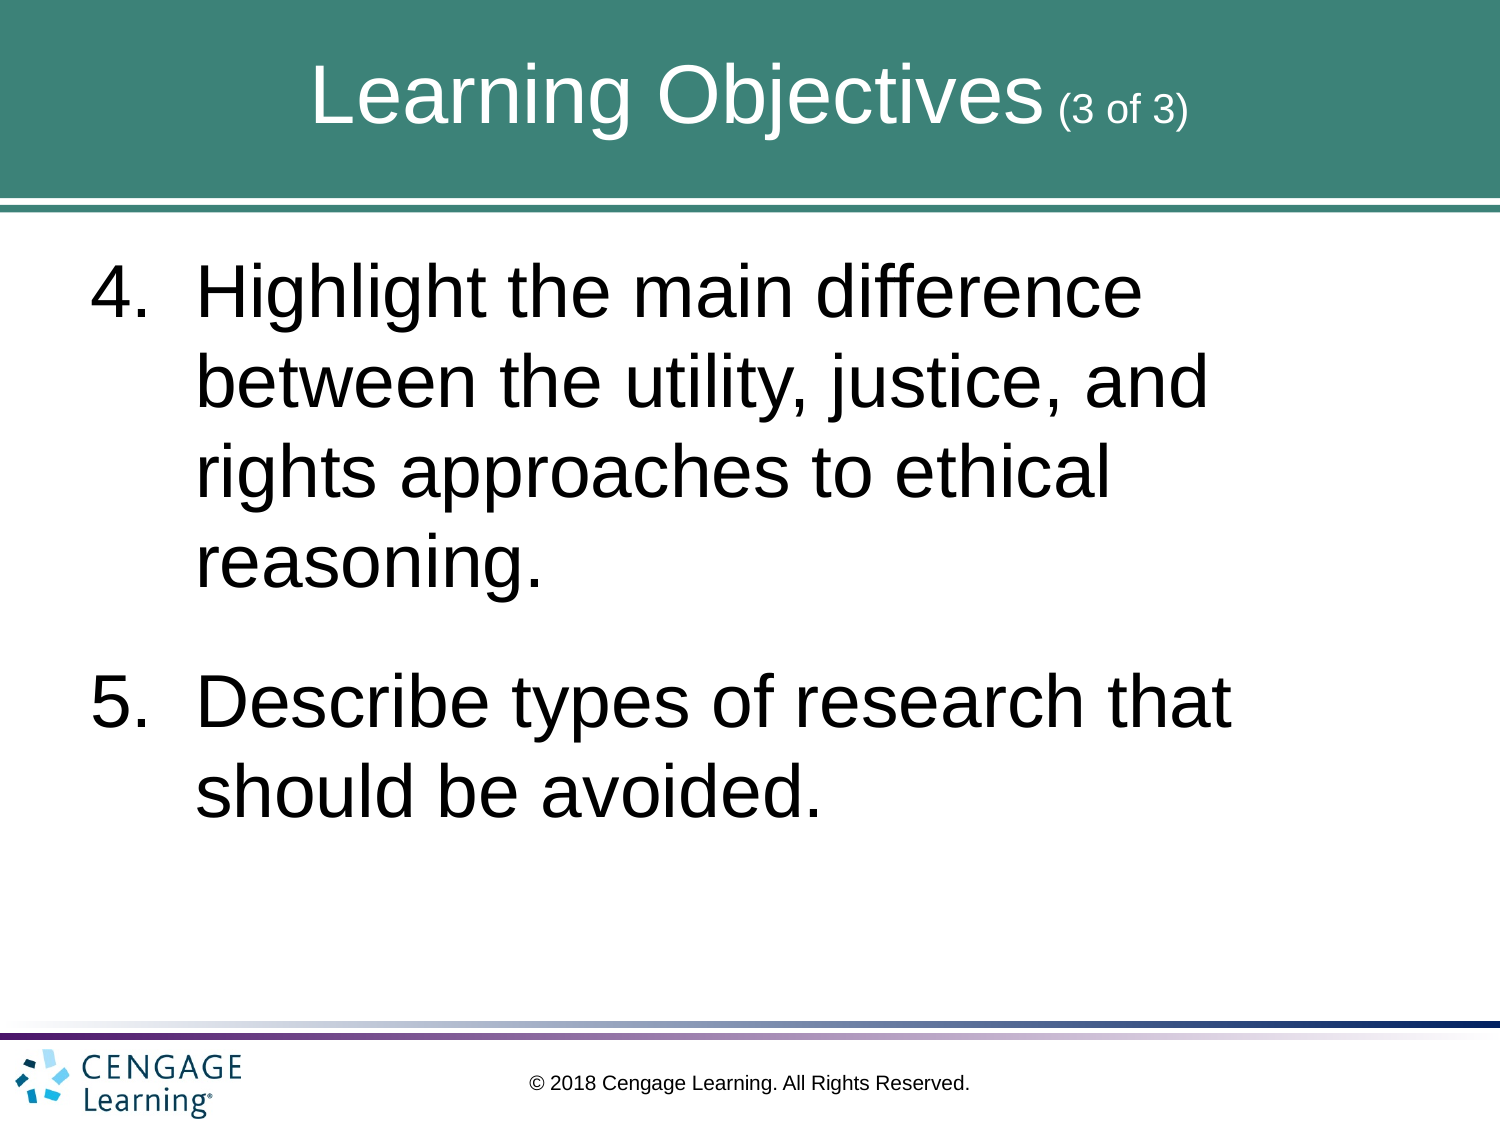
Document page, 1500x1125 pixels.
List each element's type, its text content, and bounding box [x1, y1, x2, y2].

list Highlight the main difference between the utility, justice, and rights approaches to ethical reasoning. Describe types of research that should be avoided. [74, 234, 1426, 1001]
picture [15, 1049, 241, 1119]
title Learning Objectives (3 of 3) [37, 0, 1463, 181]
